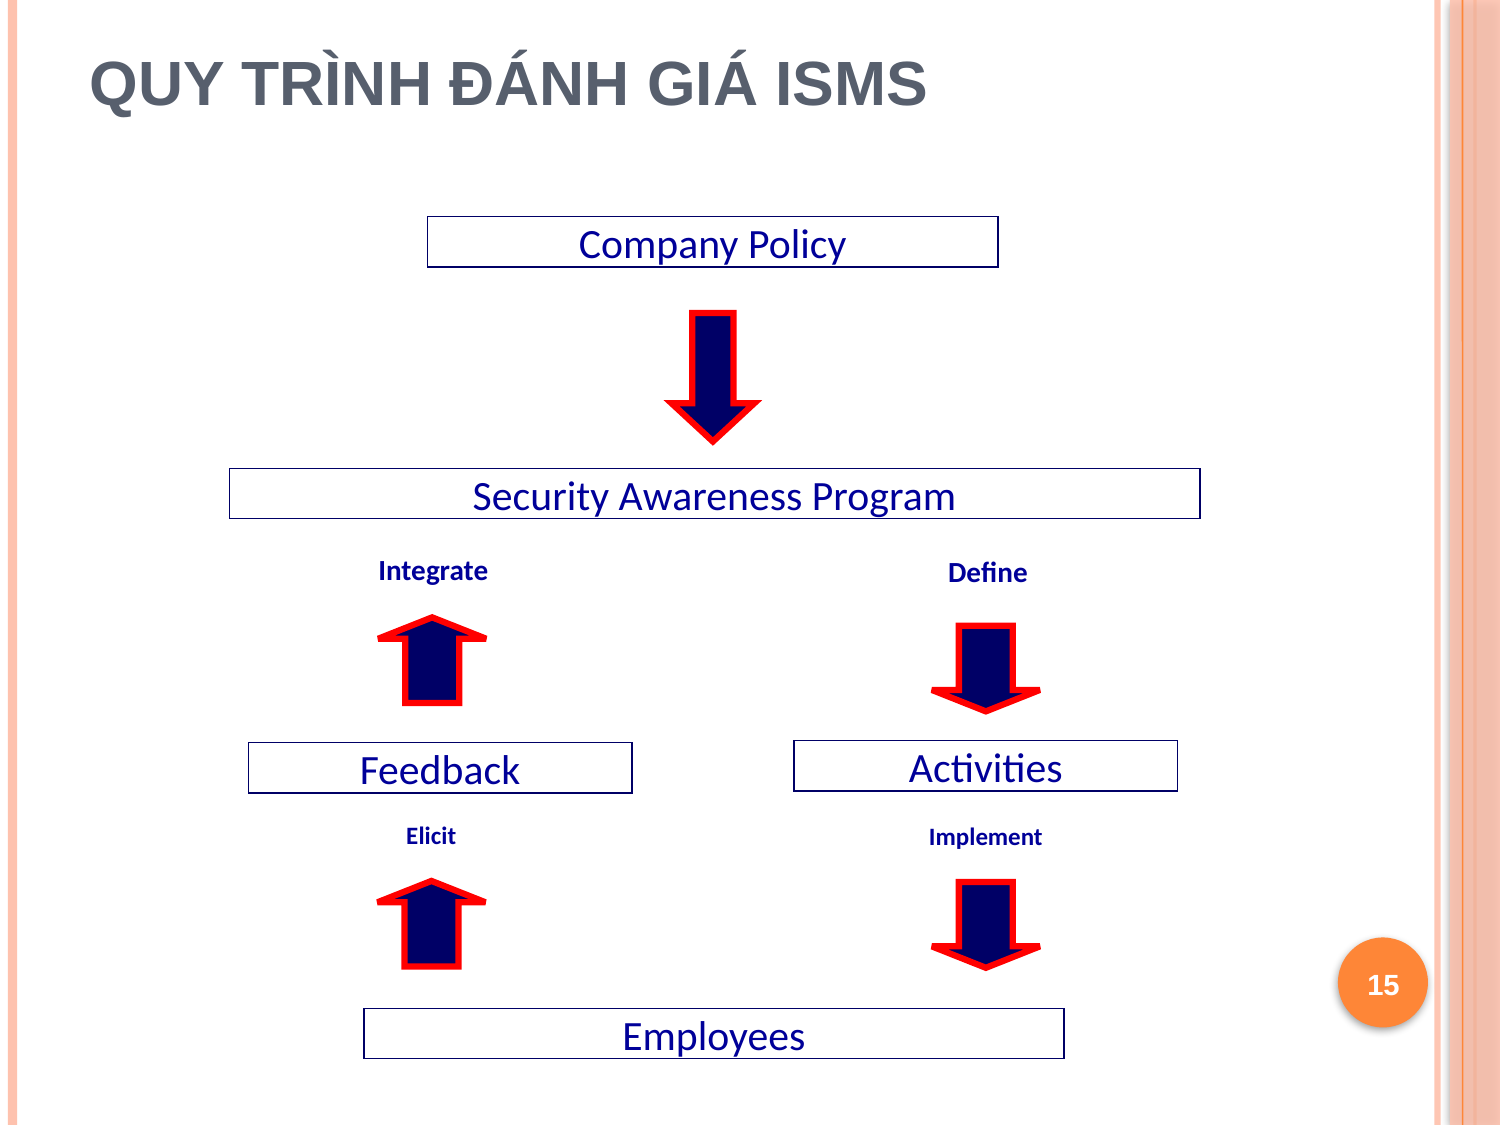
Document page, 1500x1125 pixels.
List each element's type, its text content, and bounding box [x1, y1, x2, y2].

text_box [228, 211, 1201, 1064]
title QUY TRÌNH ĐÁNH GIÁ ISMS [75, 45, 1300, 125]
slide_number 15 [1333, 940, 1434, 1027]
